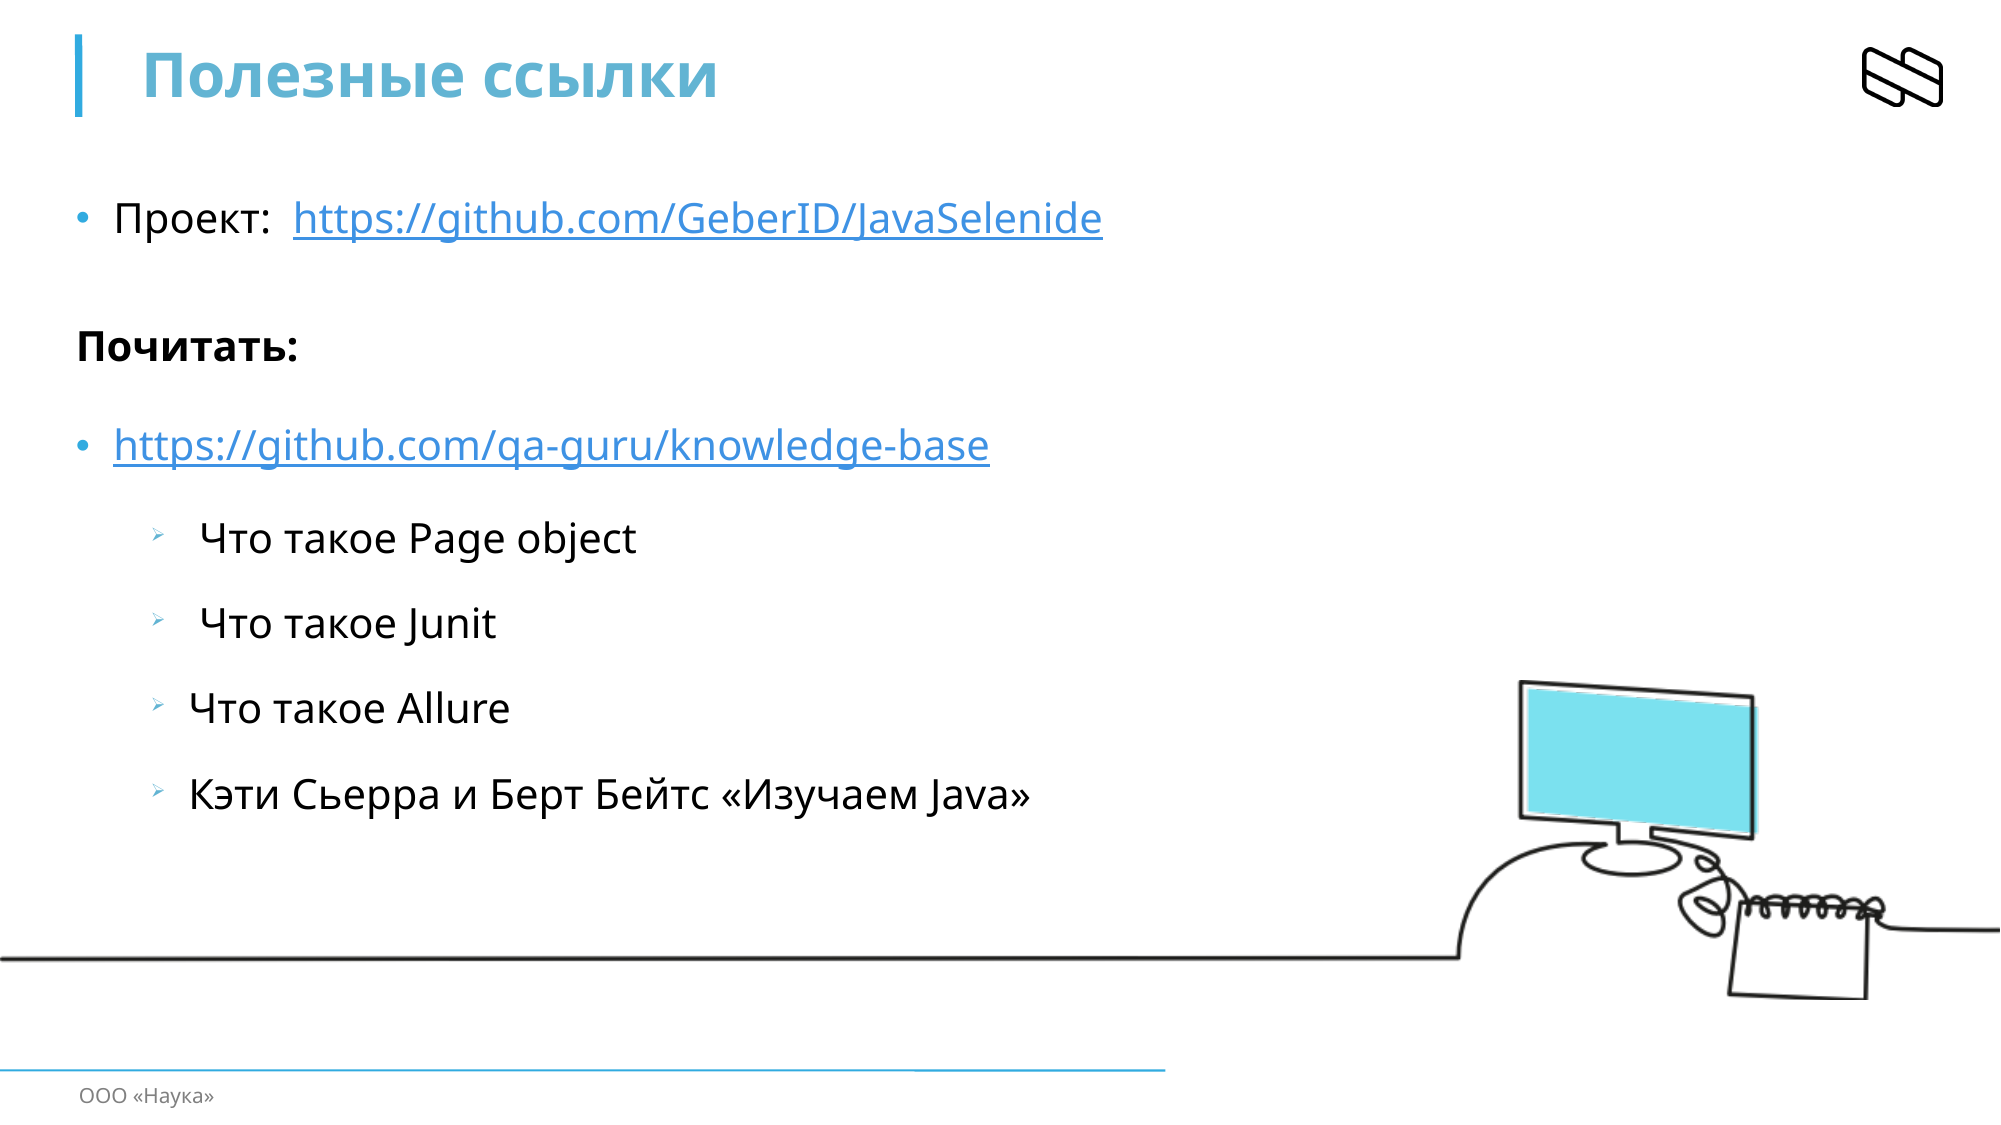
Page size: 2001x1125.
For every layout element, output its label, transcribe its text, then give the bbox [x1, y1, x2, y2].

text_box Проект: https://github.com/GeberID/JavaSelenide Почитать: https://github.com/qa-guru/knowledge-base Что такое Page object Что такое Junit Что такое Allure Кэти Сьерра и Берт Бейтс «Изучаем Java» [75, 184, 1863, 680]
title Полезные ссылки [82, 36, 1336, 119]
picture [0, 680, 2000, 1000]
picture [1862, 47, 1943, 107]
